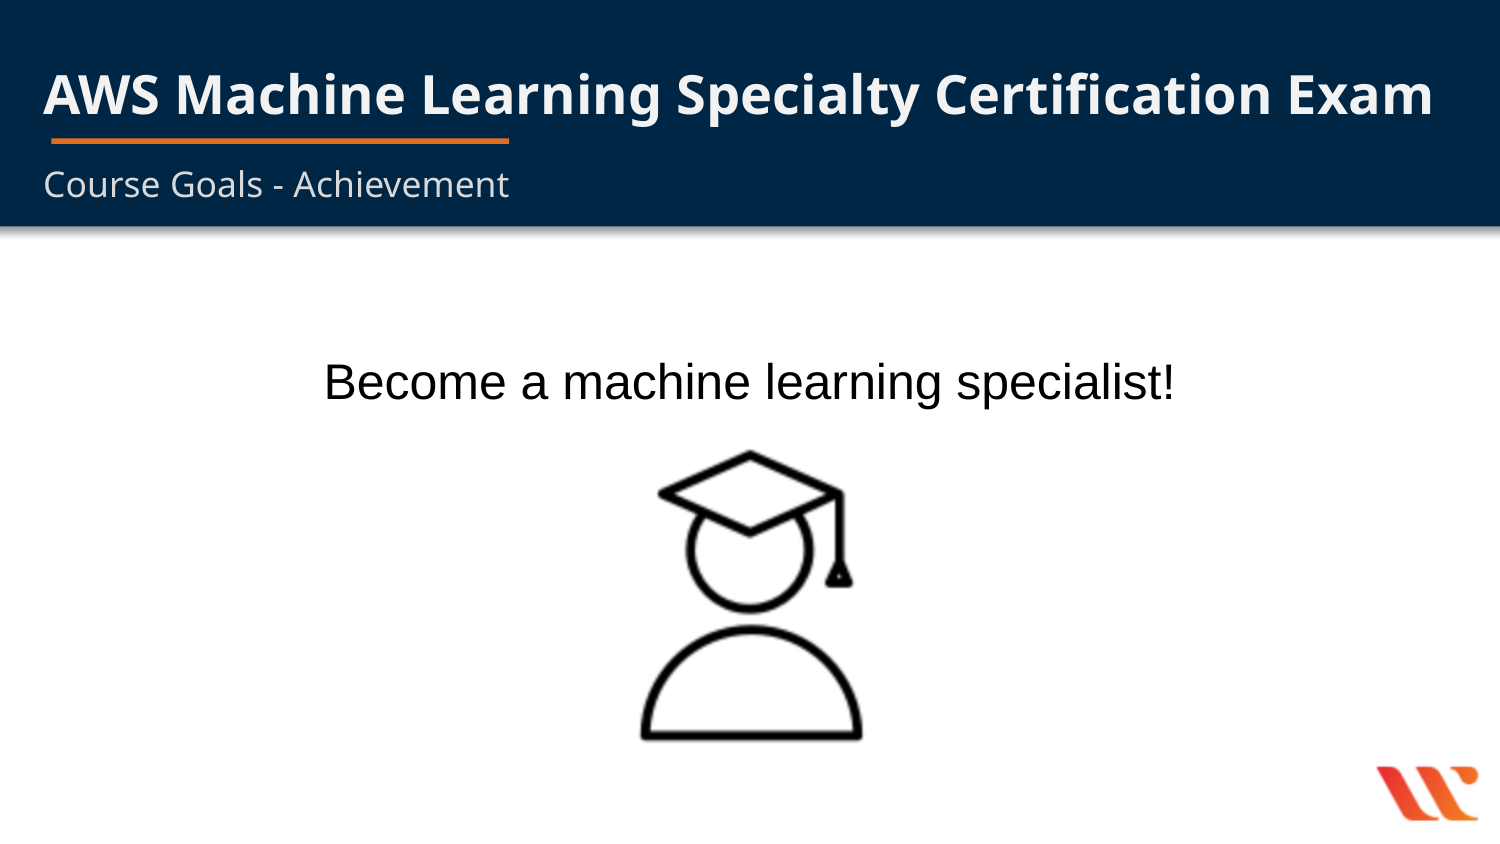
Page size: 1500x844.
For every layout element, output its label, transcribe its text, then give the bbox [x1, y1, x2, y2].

text_box Course Goals - Achievement [37, 156, 718, 212]
text_box [51, 138, 510, 144]
picture [1365, 753, 1490, 835]
text_box [0, 0, 1500, 227]
text_box AWS Machine Learning Specialty Certification Exam [37, 54, 1500, 132]
picture [582, 410, 942, 794]
text_box Become a machine learning specialist! [44, 334, 1456, 411]
